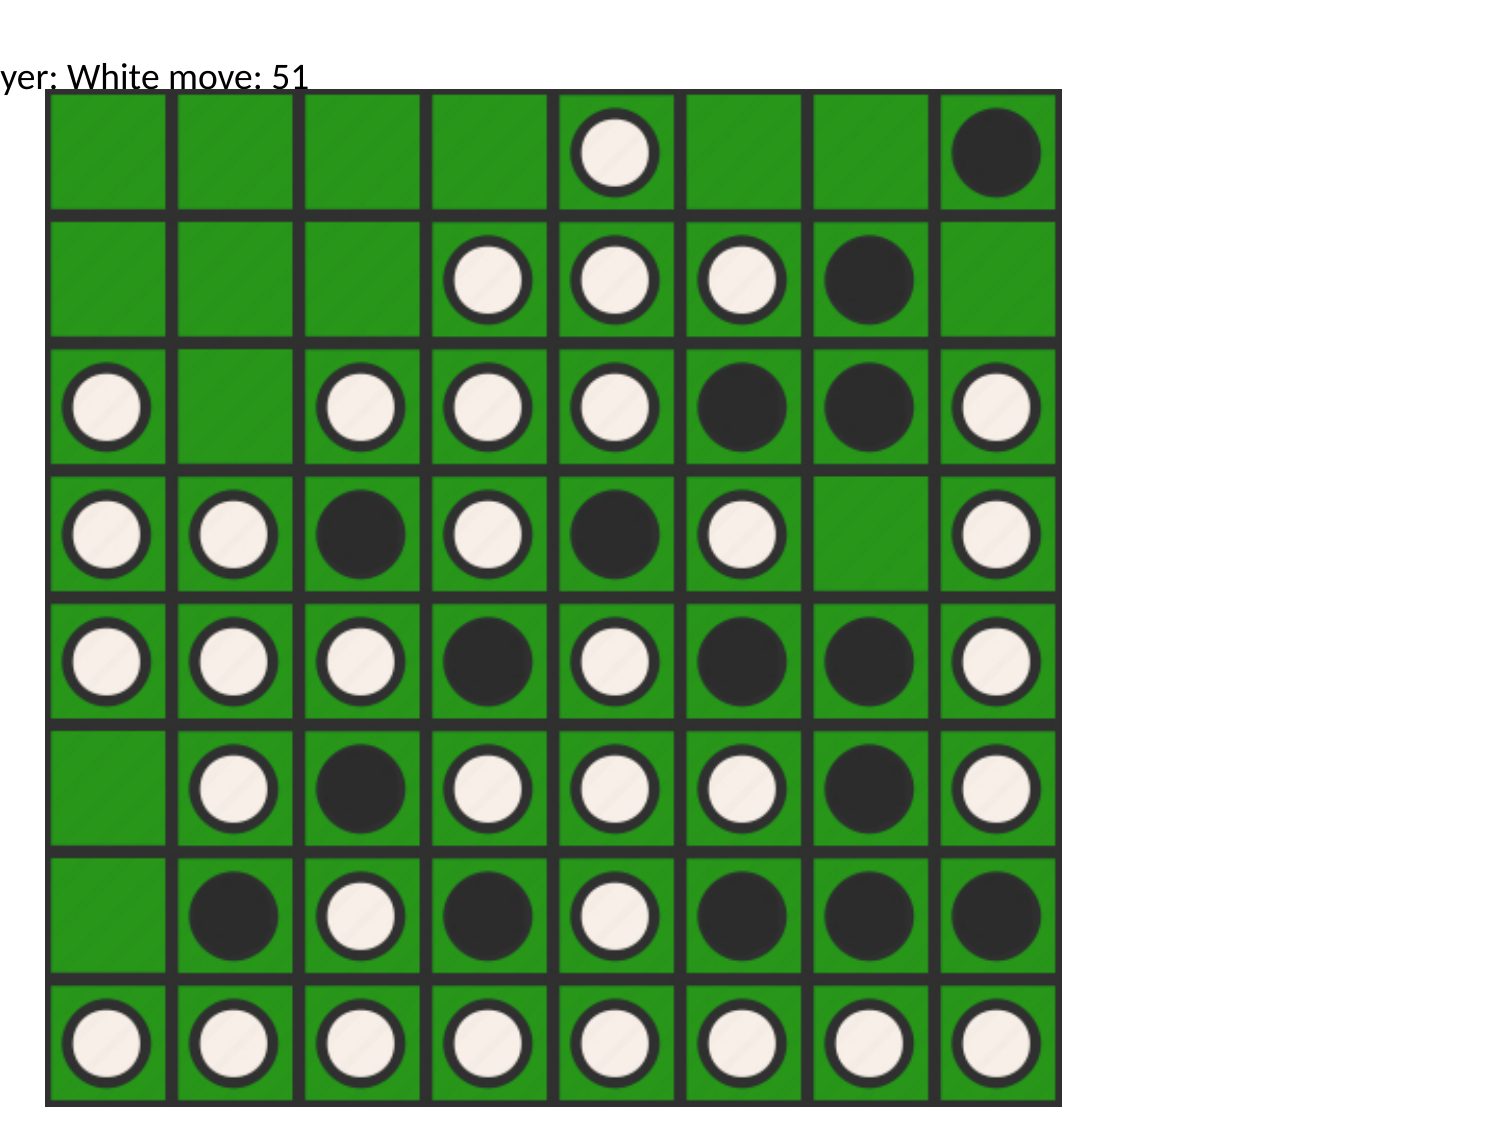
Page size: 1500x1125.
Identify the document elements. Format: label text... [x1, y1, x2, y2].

text_box turn: 46 player: White move: 51 [0, 44, 325, 105]
picture [44, 89, 1062, 1107]
